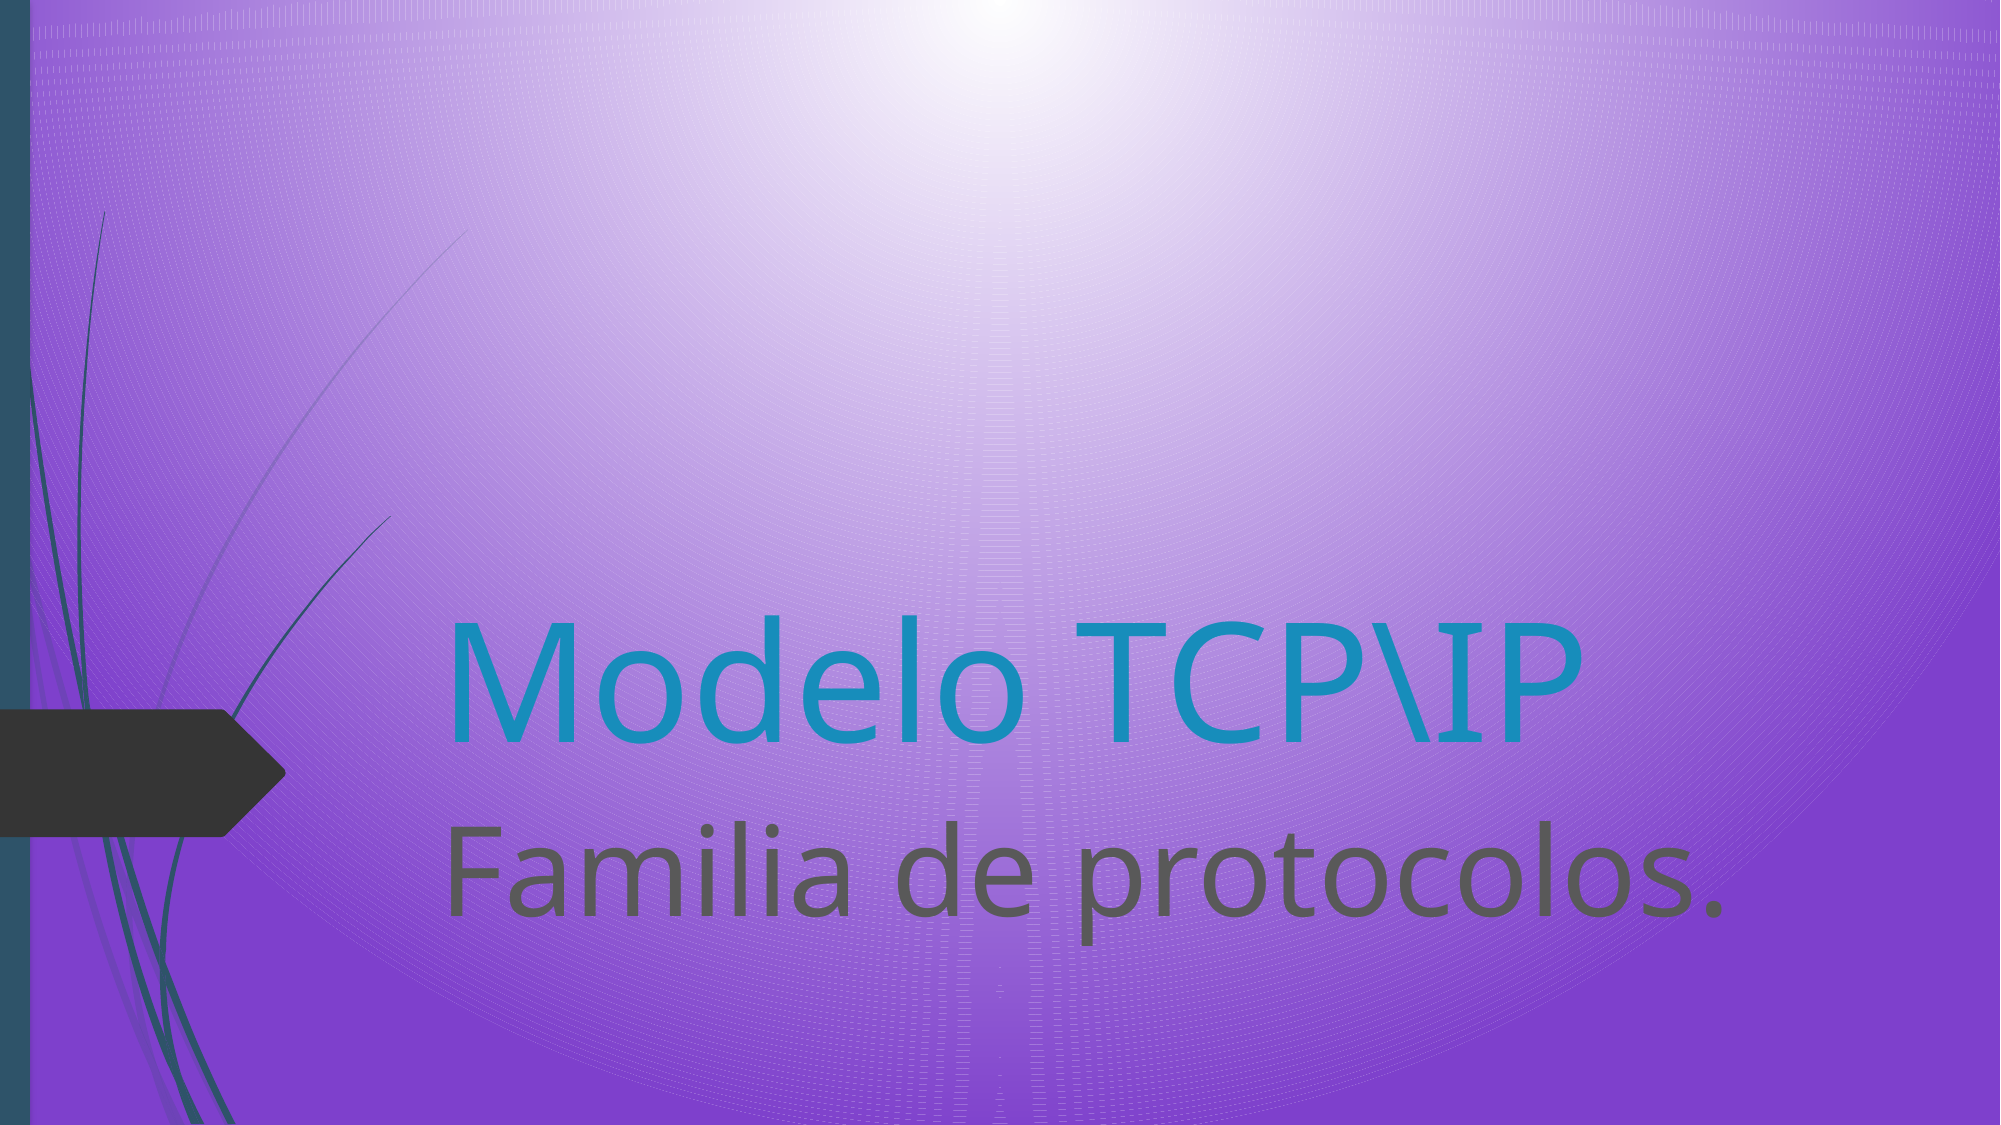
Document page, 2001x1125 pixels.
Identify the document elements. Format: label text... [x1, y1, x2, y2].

subtitle Familia de protocolos. [424, 783, 1888, 969]
title Modelo TCP\IP [424, 412, 1888, 783]
